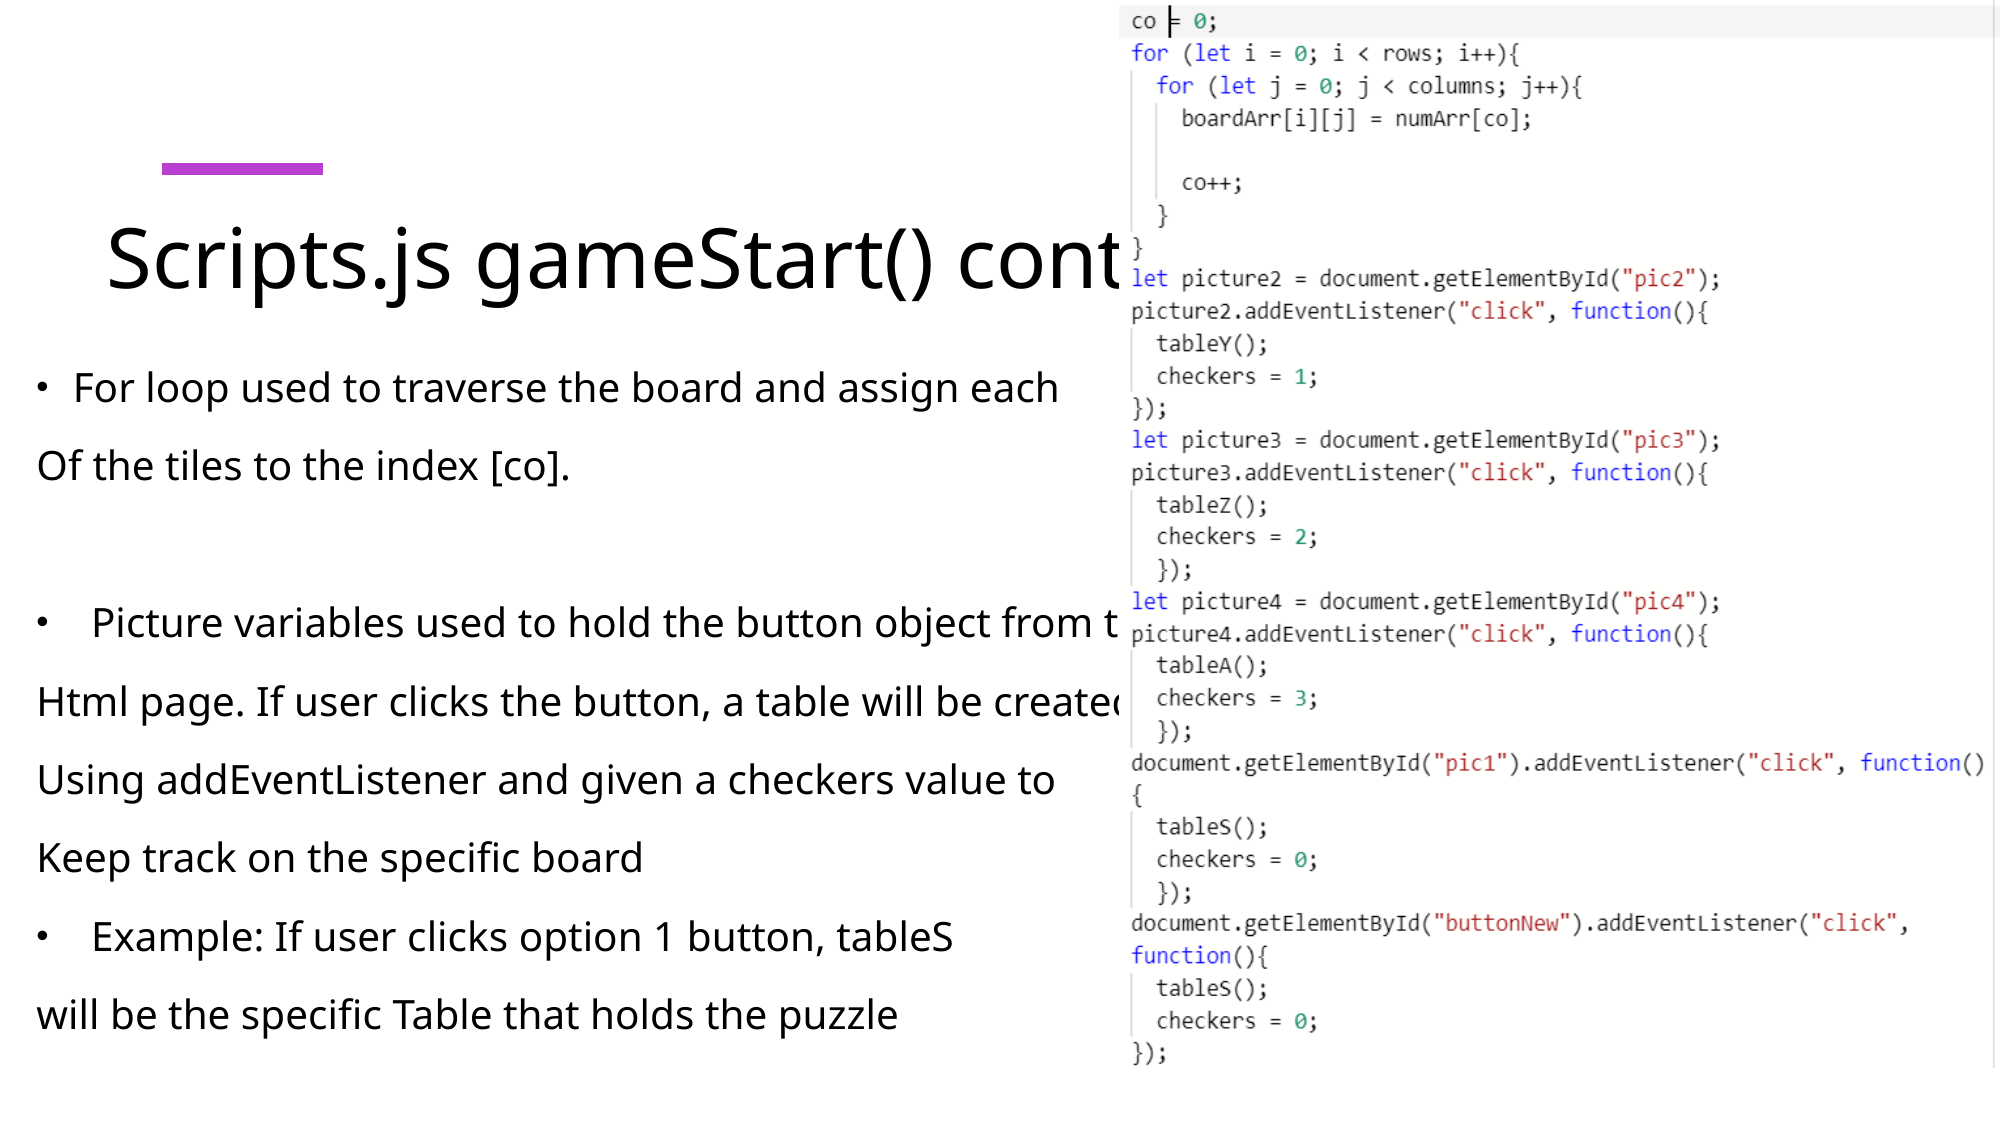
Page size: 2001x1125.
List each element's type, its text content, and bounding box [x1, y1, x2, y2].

title Scripts.js gameStart() cont. [91, 197, 1119, 344]
list For loop used to traverse the board and assign each Of the tiles to the index [co]. Picture variables used to hold the button object from the Html page. If user clicks the button, a table will be created Using addEventListener and given a checkers value to Keep track on the specific board Example: If user clicks option 1 button, tableS will be the specific Table that holds the puzzle [21, 344, 1119, 1049]
picture [1119, 0, 2000, 1068]
